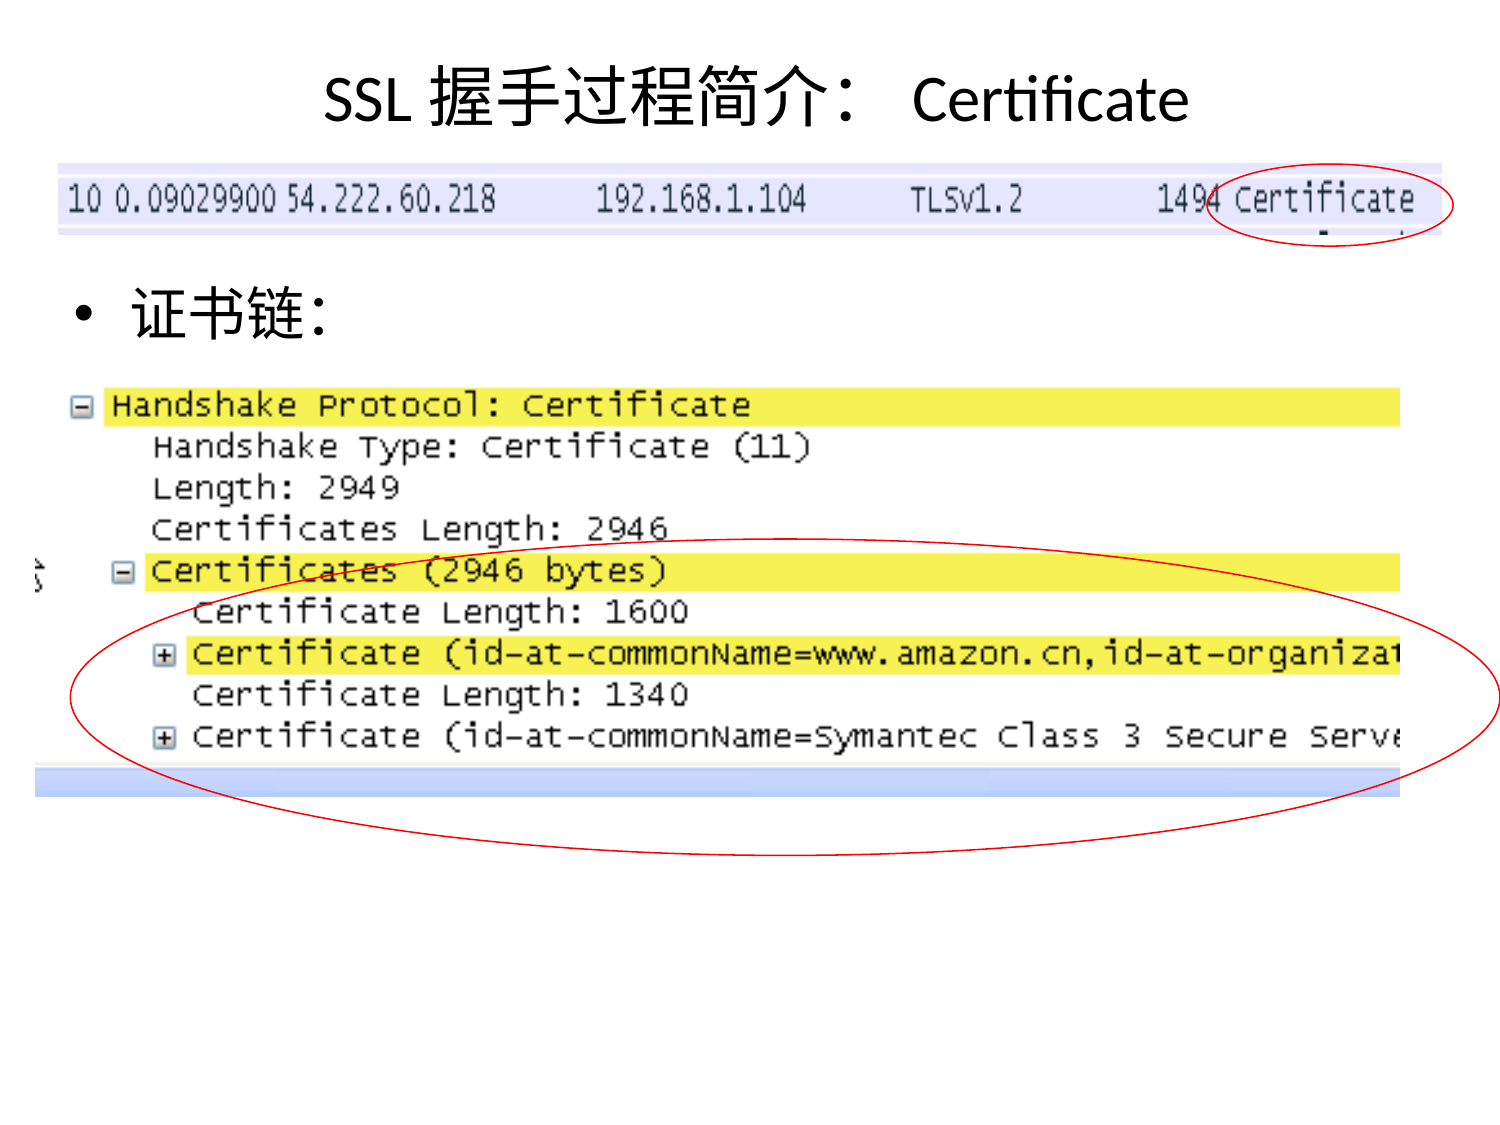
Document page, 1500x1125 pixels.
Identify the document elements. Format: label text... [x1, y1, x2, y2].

text_box [1406, 616, 1500, 778]
text_box [1447, 189, 1456, 221]
picture [34, 386, 1400, 798]
text_box [1276, 244, 1384, 249]
list 证书链： [58, 269, 1465, 364]
picture [58, 163, 1442, 235]
text_box [253, 805, 1318, 858]
title SSL握手过程简介：Certificate [82, 35, 1432, 155]
